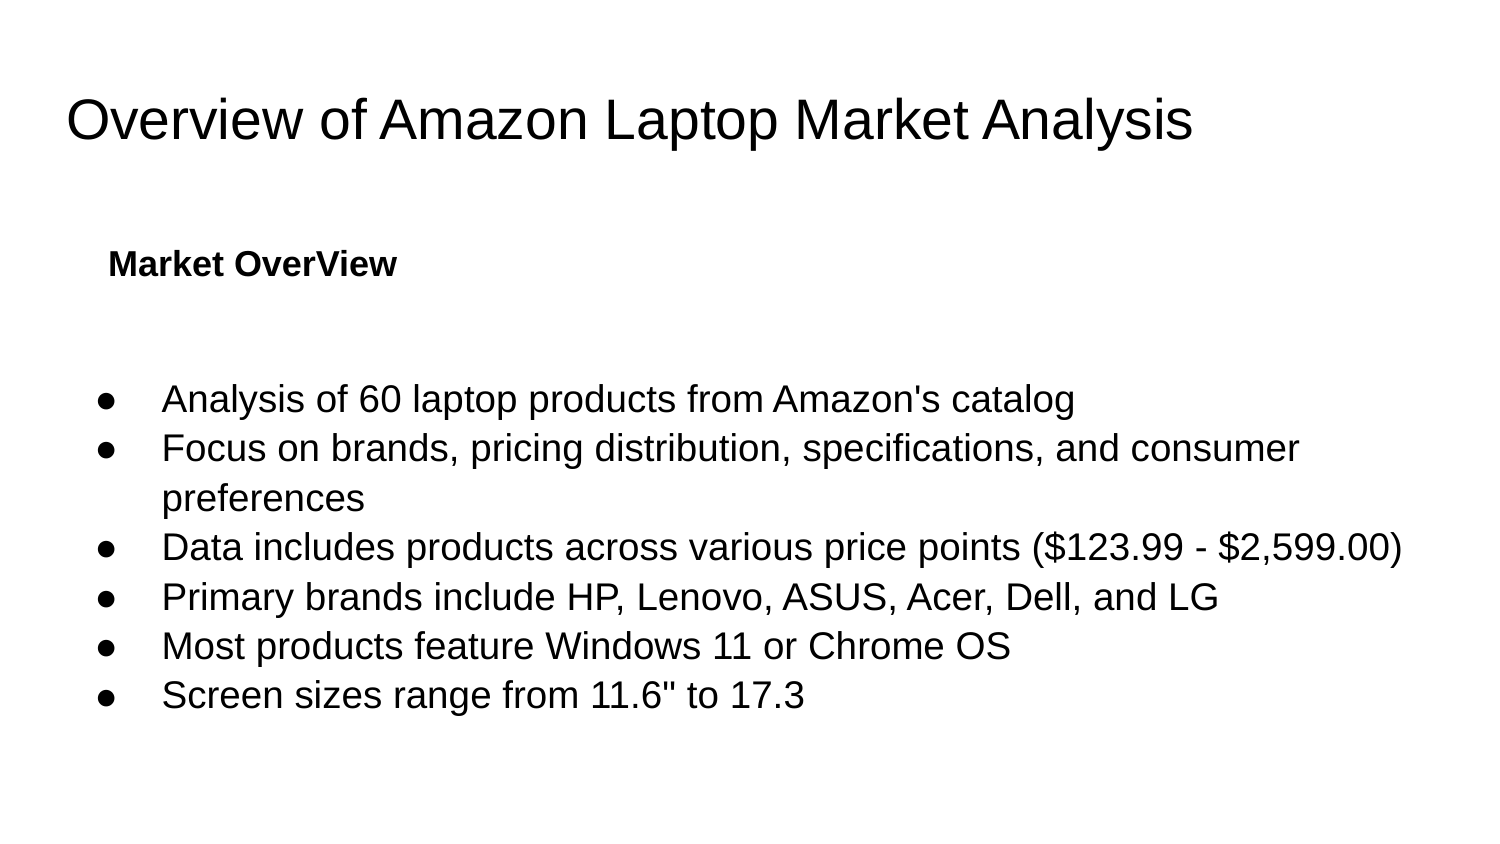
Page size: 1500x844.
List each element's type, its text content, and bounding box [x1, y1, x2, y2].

title Overview of Amazon Laptop Market Analysis [51, 72, 1449, 167]
list Market OverView Analysis of 60 laptop products from Amazon's catalog Focus on brands, pricing distribution, specifications, and consumer preferences Data includes products across various price points ($123.99 - $2,599.00) Primary brands include HP, Lenovo, ASUS, Acer, Dell, and LG Most products feature Windows 11 or Chrome OS Screen sizes range from 11.6" to 17.3 [51, 189, 1449, 750]
